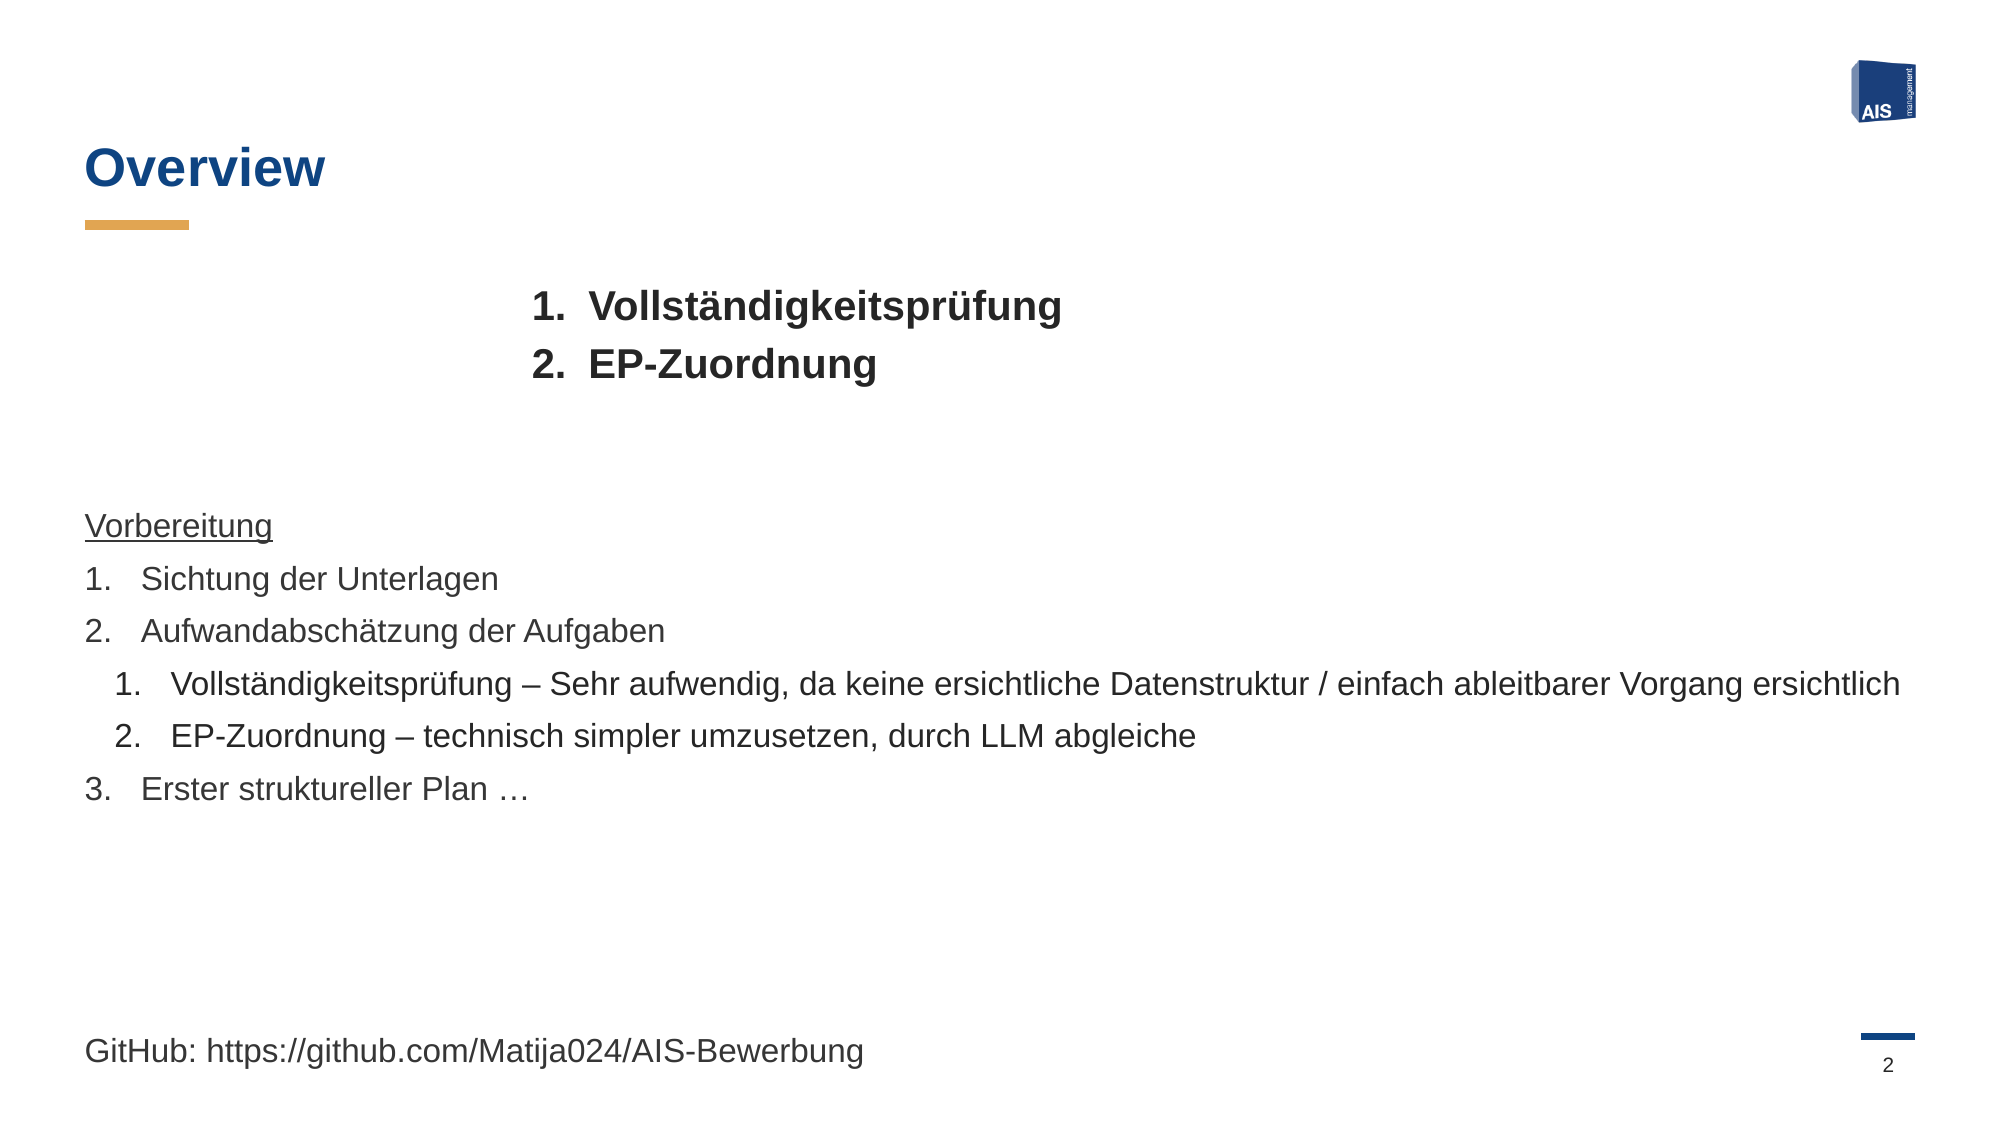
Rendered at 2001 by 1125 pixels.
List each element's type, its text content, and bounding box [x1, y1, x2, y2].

picture [1847, 56, 1918, 125]
title Overview [84, 131, 1790, 198]
list Vollständigkeitsprüfung EP-Zuordnung Vorbereitung Sichtung der Unterlagen Aufwandabschätzung der Aufgaben Vollständigkeitsprüfung – Sehr aufwendig, da keine ersichtliche Datenstruktur / einfach ableitbarer Vorgang ersichtlich EP-Zuordnung – technisch simpler umzusetzen, durch LLM abgleiche Erster struktureller Plan … GitHub: https://github.com/Matija024/AIS-Bewerbung [84, 278, 1916, 1000]
